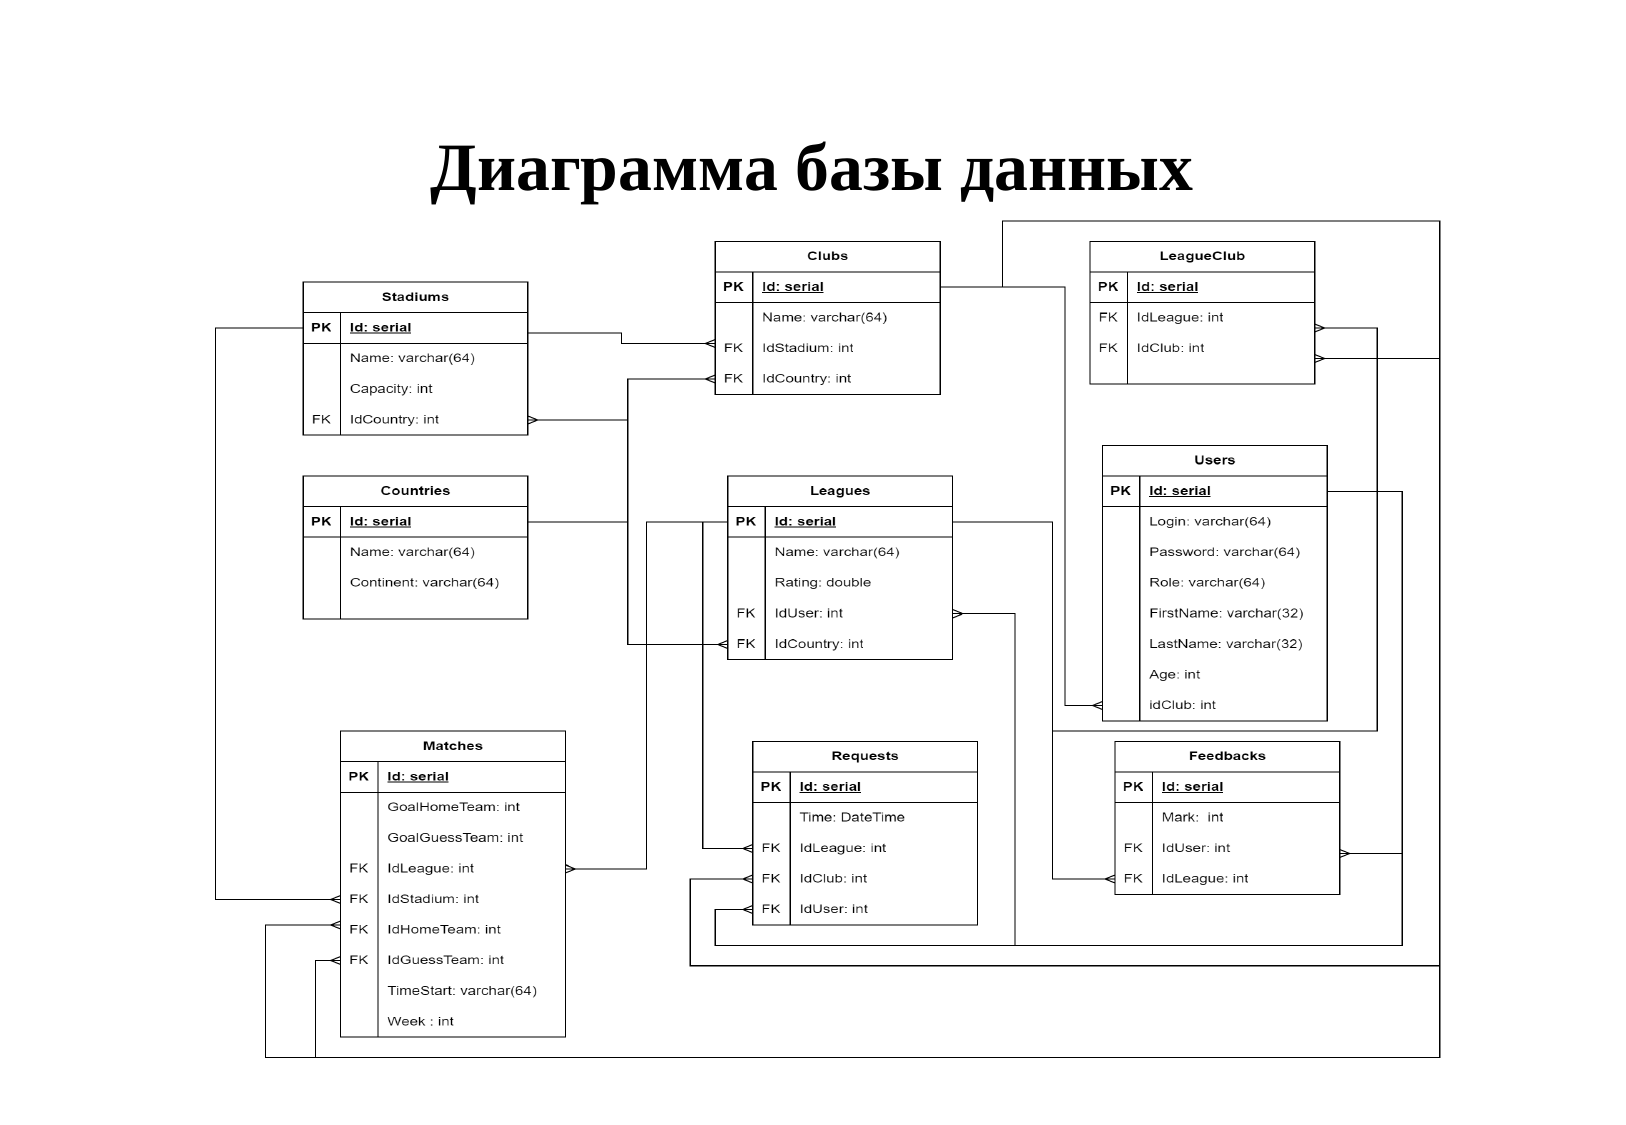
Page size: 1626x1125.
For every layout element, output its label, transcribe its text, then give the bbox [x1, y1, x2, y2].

title Диаграмма базы данных [111, 59, 1514, 278]
picture [205, 213, 1450, 1066]
